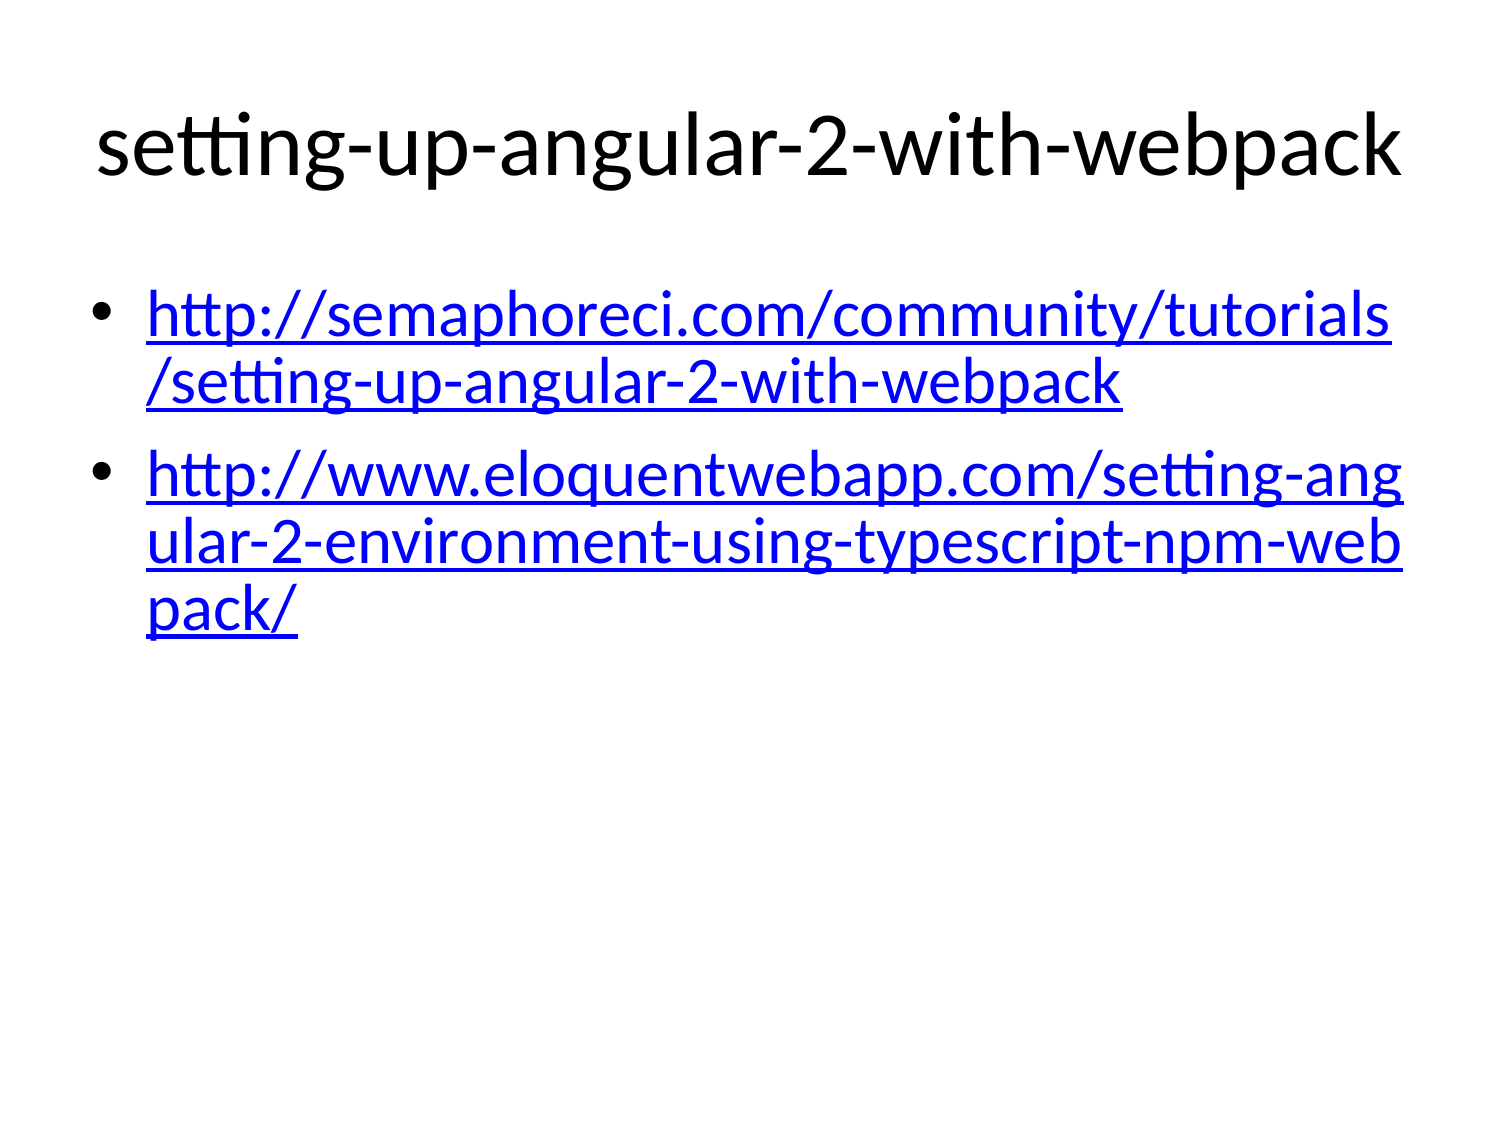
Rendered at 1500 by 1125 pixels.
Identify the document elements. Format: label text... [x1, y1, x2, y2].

title setting-up-angular-2-with-webpack [75, 45, 1425, 233]
list http://semaphoreci.com/community/tutorials/setting-up-angular-2-with-webpack http://www.eloquentwebapp.com/setting-angular-2-environment-using-typescript-npm-webpack/ [75, 262, 1425, 1005]
